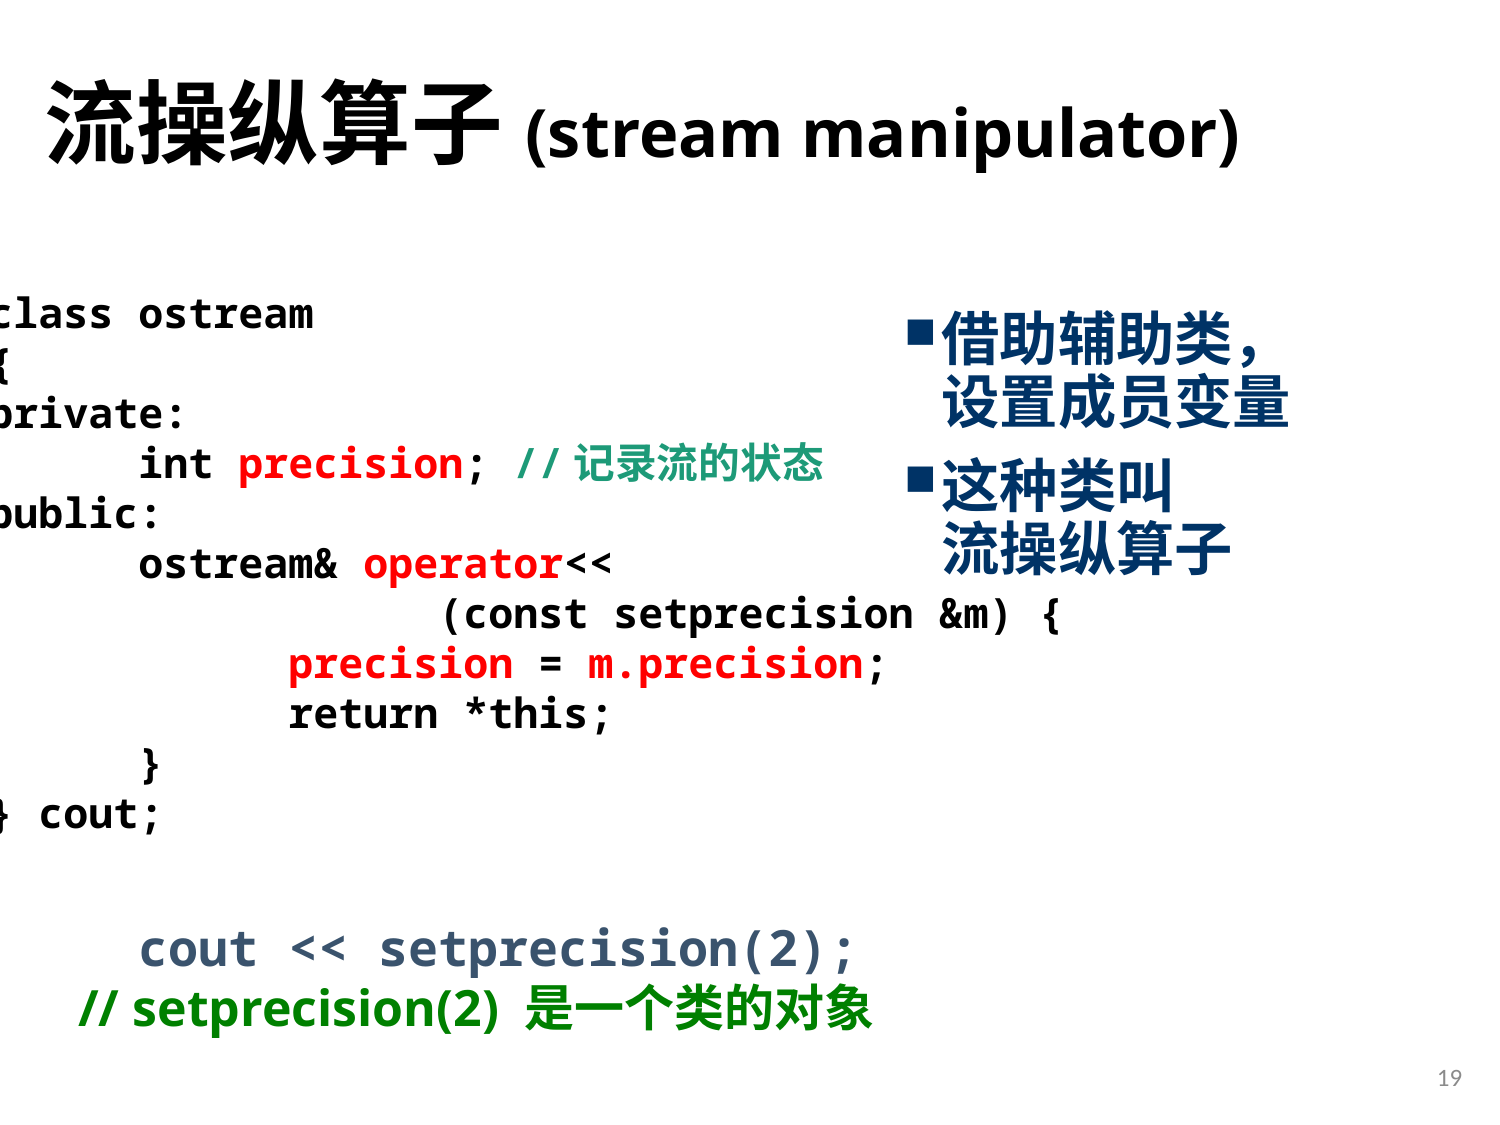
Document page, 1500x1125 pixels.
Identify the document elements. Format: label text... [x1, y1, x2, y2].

slide_number 19 [1139, 1046, 1478, 1107]
text_box class ostream { private: int precision; //记录流的状态 public: ostream& operator<< (const setprecision &m) { precision = m.precision; return *this; } } cout; cout << setprecision(2); // setprecision(2) 是一个类的对象 [0, 278, 1079, 1104]
title 流操纵算子(stream manipulator) [29, 19, 1324, 237]
list 借助辅助类， 设置成员变量 这种类叫 流操纵算子 [1079, 302, 1391, 1031]
